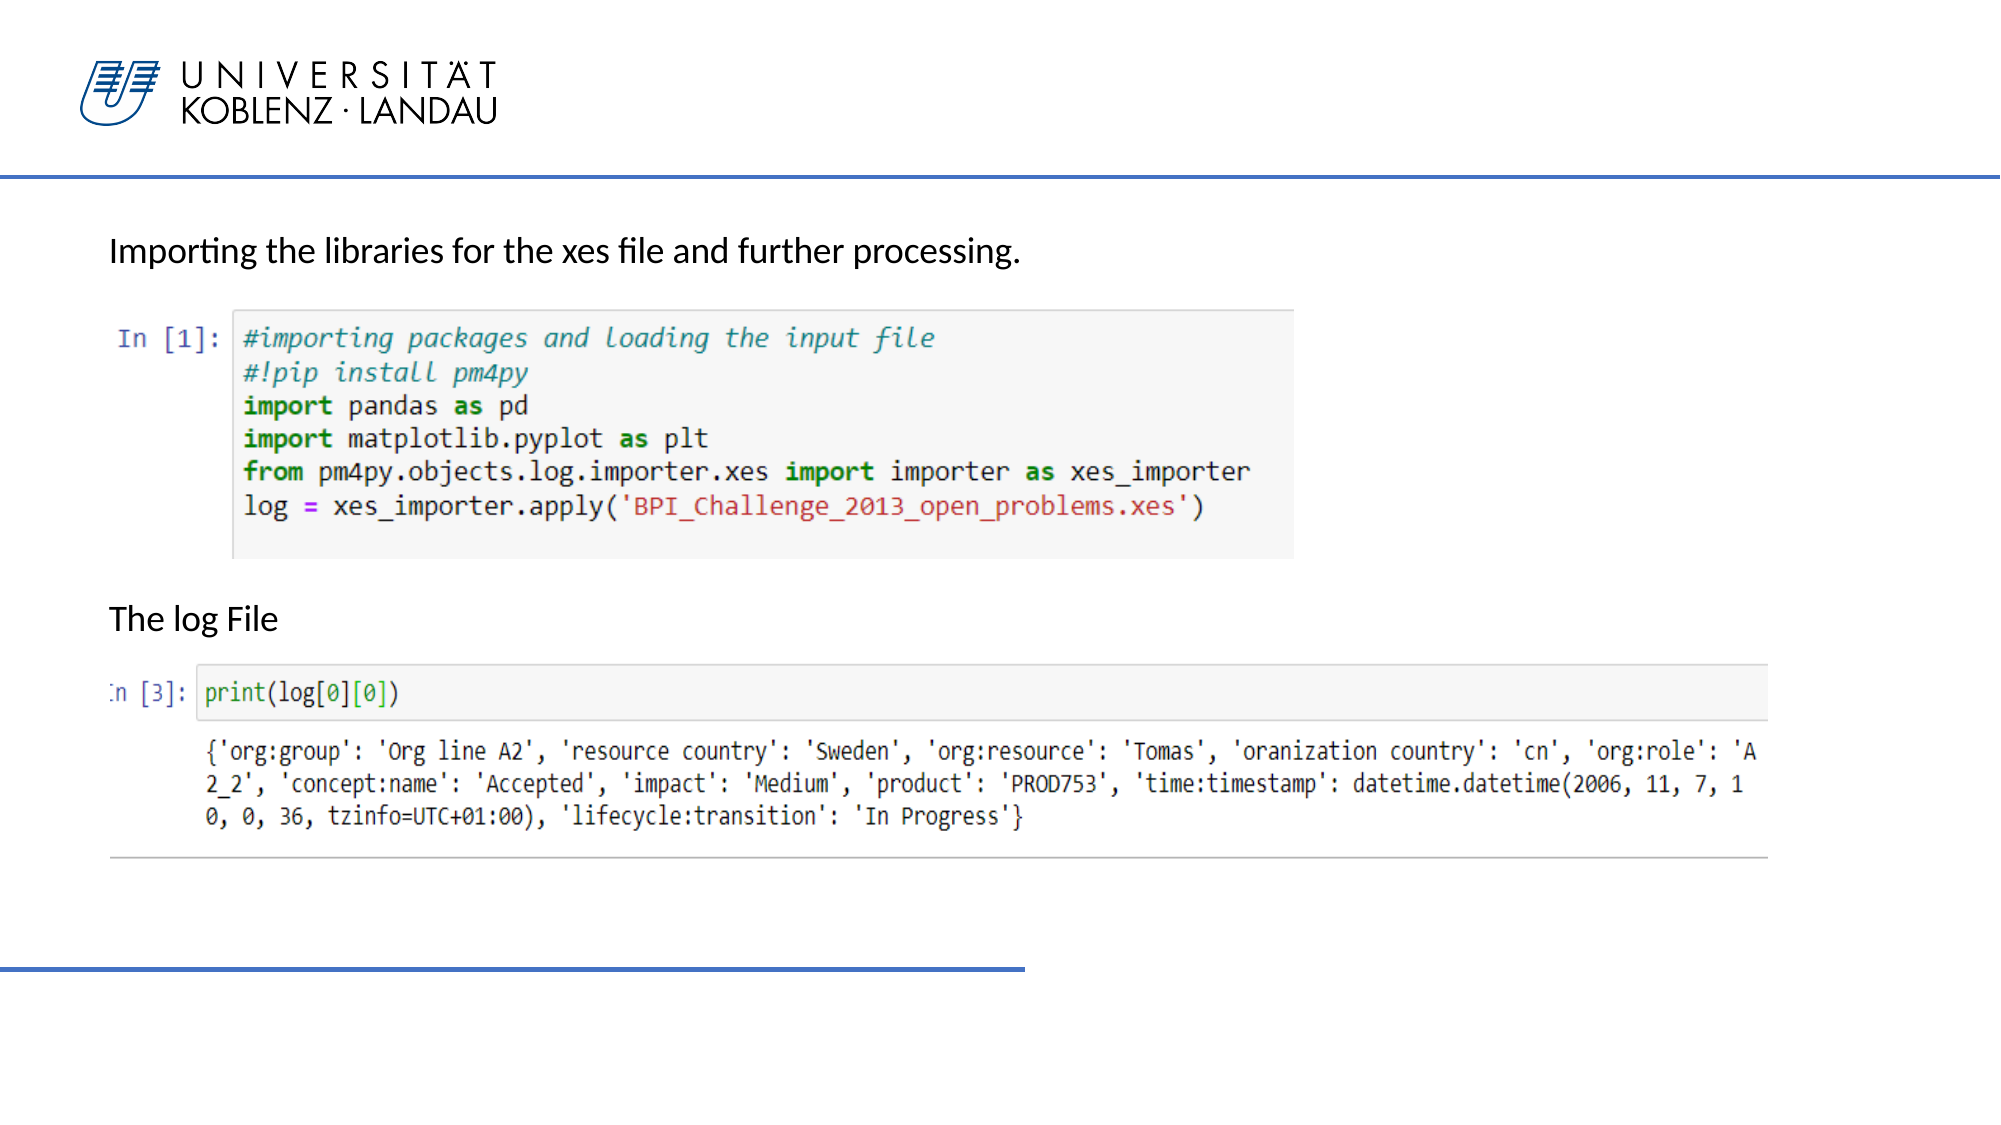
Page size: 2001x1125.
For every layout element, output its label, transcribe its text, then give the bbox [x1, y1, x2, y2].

picture [80, 60, 496, 126]
picture [110, 655, 1768, 868]
picture [109, 305, 1294, 559]
list Importing the libraries for the xes file and further processing. The log File [93, 223, 1875, 894]
